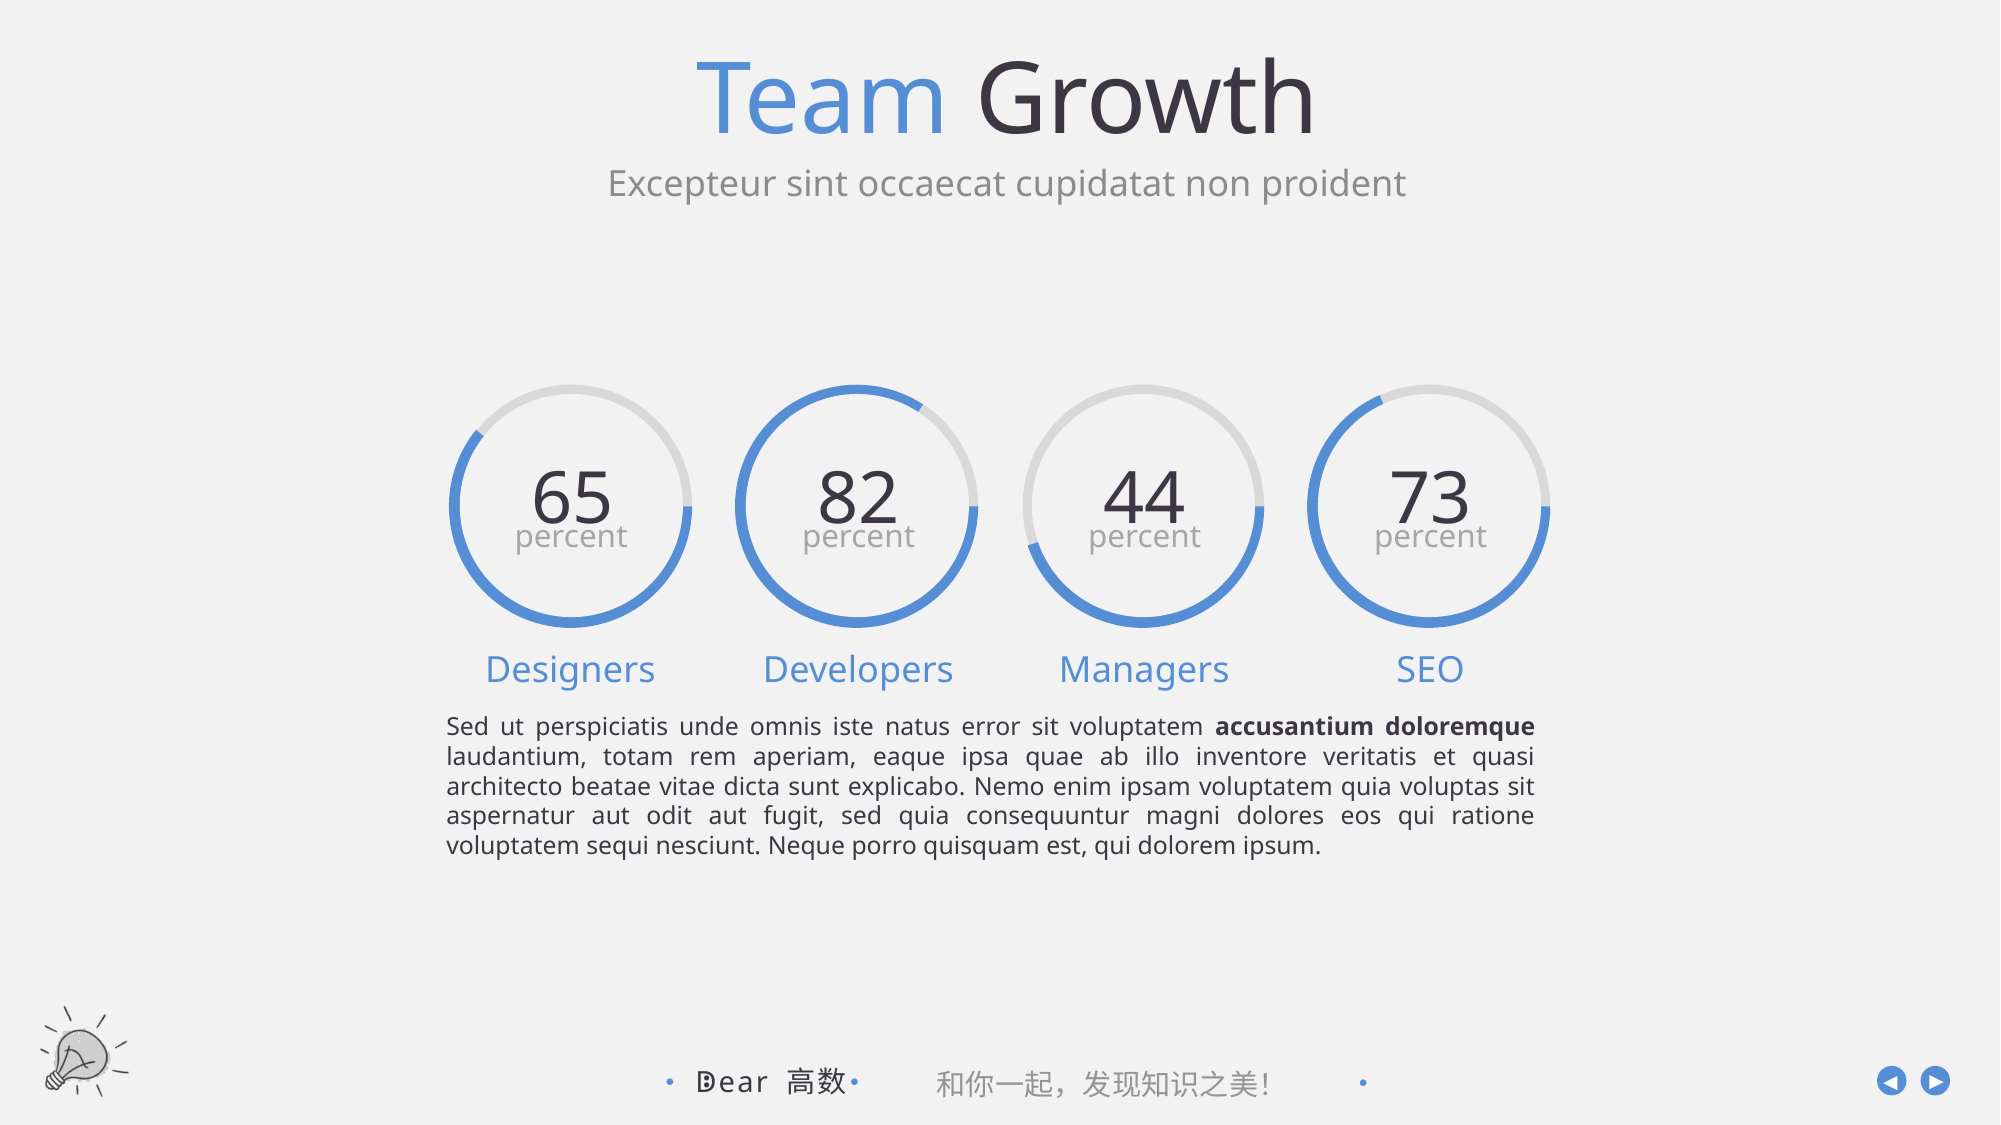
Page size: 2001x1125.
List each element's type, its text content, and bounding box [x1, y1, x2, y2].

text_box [1020, 384, 1265, 629]
text_box Managers [1044, 639, 1245, 698]
text_box Sed ut perspiciatis unde omnis iste natus error sit voluptatem accusantium doloremque laudantium, totam rem aperiam, eaque ipsa quae ab illo inventore veritatis et quasi architecto beatae vitae dicta sunt explicabo. Nemo enim ipsam voluptatem quia voluptas sit aspernatur aut odit aut fugit, sed quia consequuntur magni dolores eos qui ratione voluptatem sequi nesciunt. Neque porro quisquam est, qui dolorem ipsum. [431, 703, 1551, 867]
subtitle Excepteur sint occaecat cupidatat non proident [307, 153, 1709, 236]
text_box SEO [1381, 639, 1480, 698]
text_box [448, 384, 693, 629]
title Team Growth [307, 26, 1709, 153]
text_box Designers [470, 639, 671, 698]
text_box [734, 384, 979, 629]
text_box Developers [748, 639, 970, 698]
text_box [1306, 384, 1551, 629]
